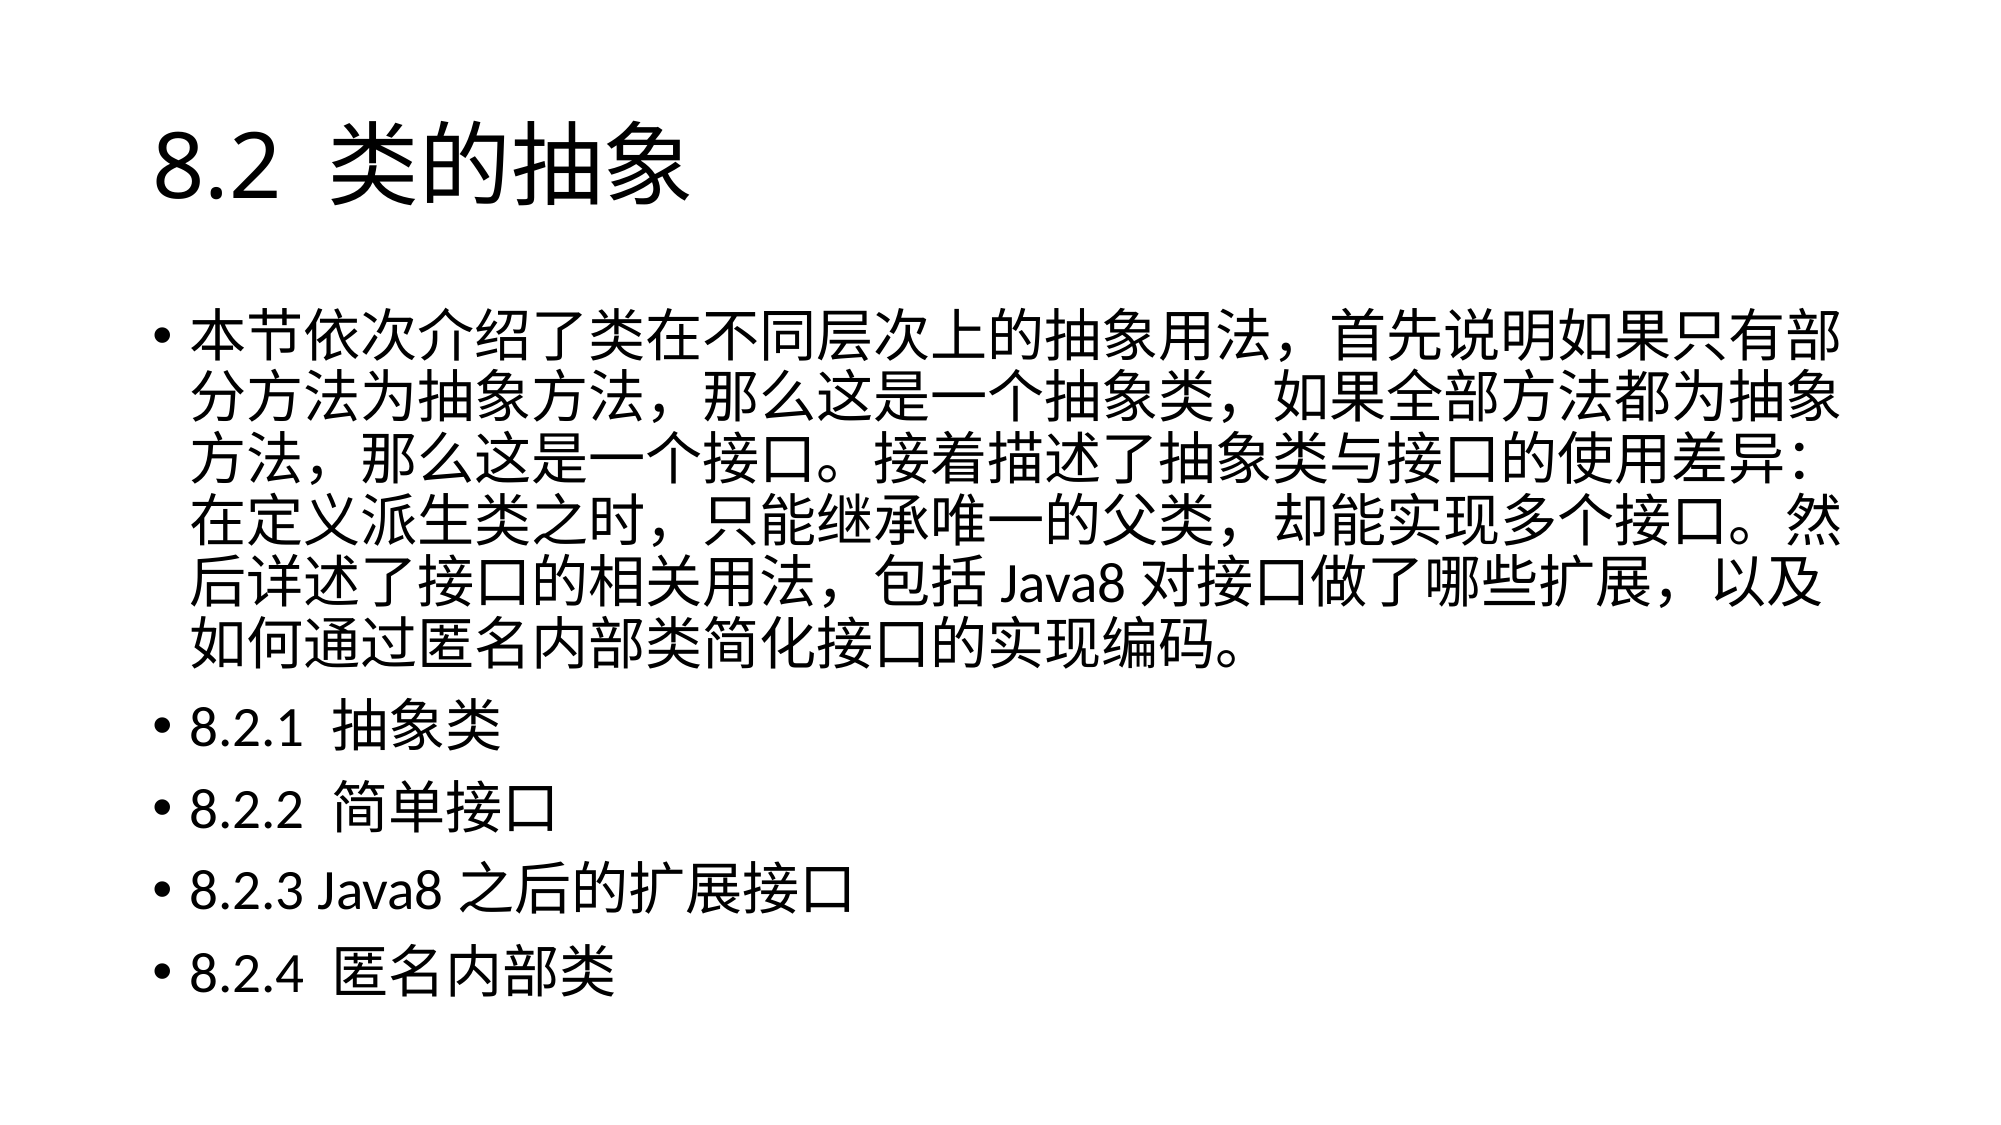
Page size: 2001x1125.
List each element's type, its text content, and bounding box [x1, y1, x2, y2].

title 8.2 类的抽象 [137, 59, 1863, 278]
list 本节依次介绍了类在不同层次上的抽象用法，首先说明如果只有部分方法为抽象方法，那么这是一个抽象类，如果全部方法都为抽象方法，那么这是一个接口。接着描述了抽象类与接口的使用差异：在定义派生类之时，只能继承唯一的父类，却能实现多个接口。然后详述了接口的相关用法，包括Java8对接口做了哪些扩展，以及如何通过匿名内部类简化接口的实现编码。 8.2.1 抽象类 8.2.2 简单接口 8.2.3 Java8之后的扩展接口 8.2.4 匿名内部类 [137, 299, 1863, 1014]
